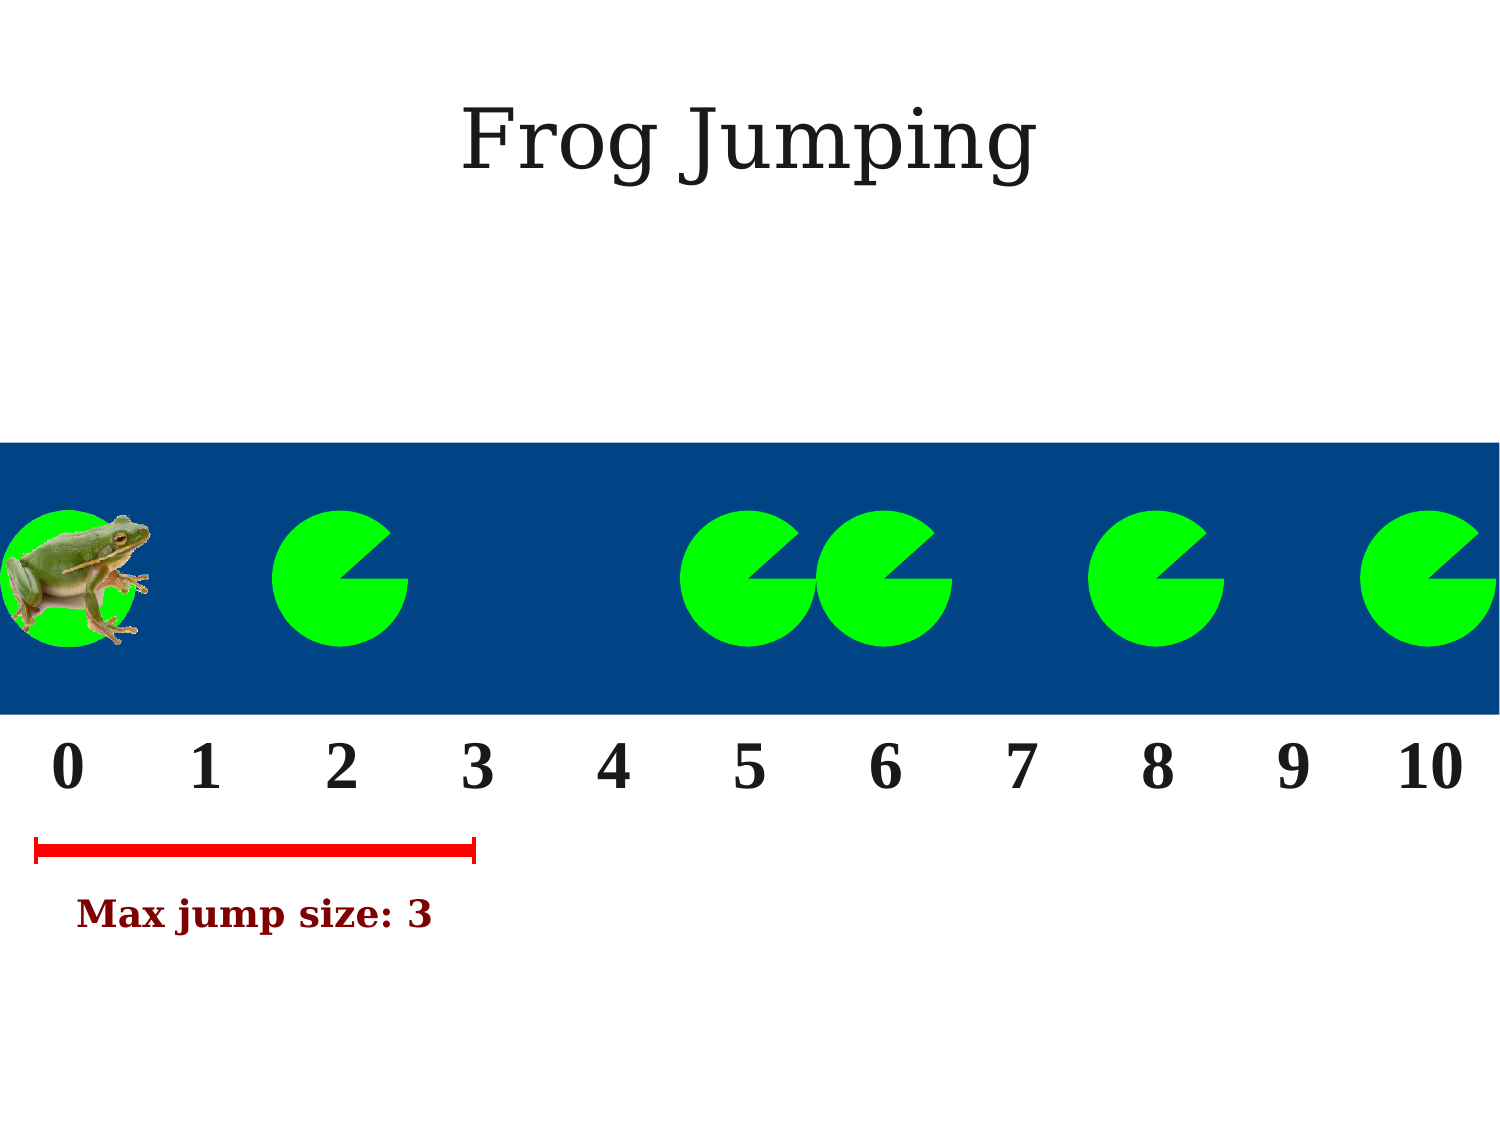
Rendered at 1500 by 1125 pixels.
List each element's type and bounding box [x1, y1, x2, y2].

text_box [0, 442, 1500, 715]
text_box [35, 718, 1464, 935]
title [457, 83, 1041, 273]
